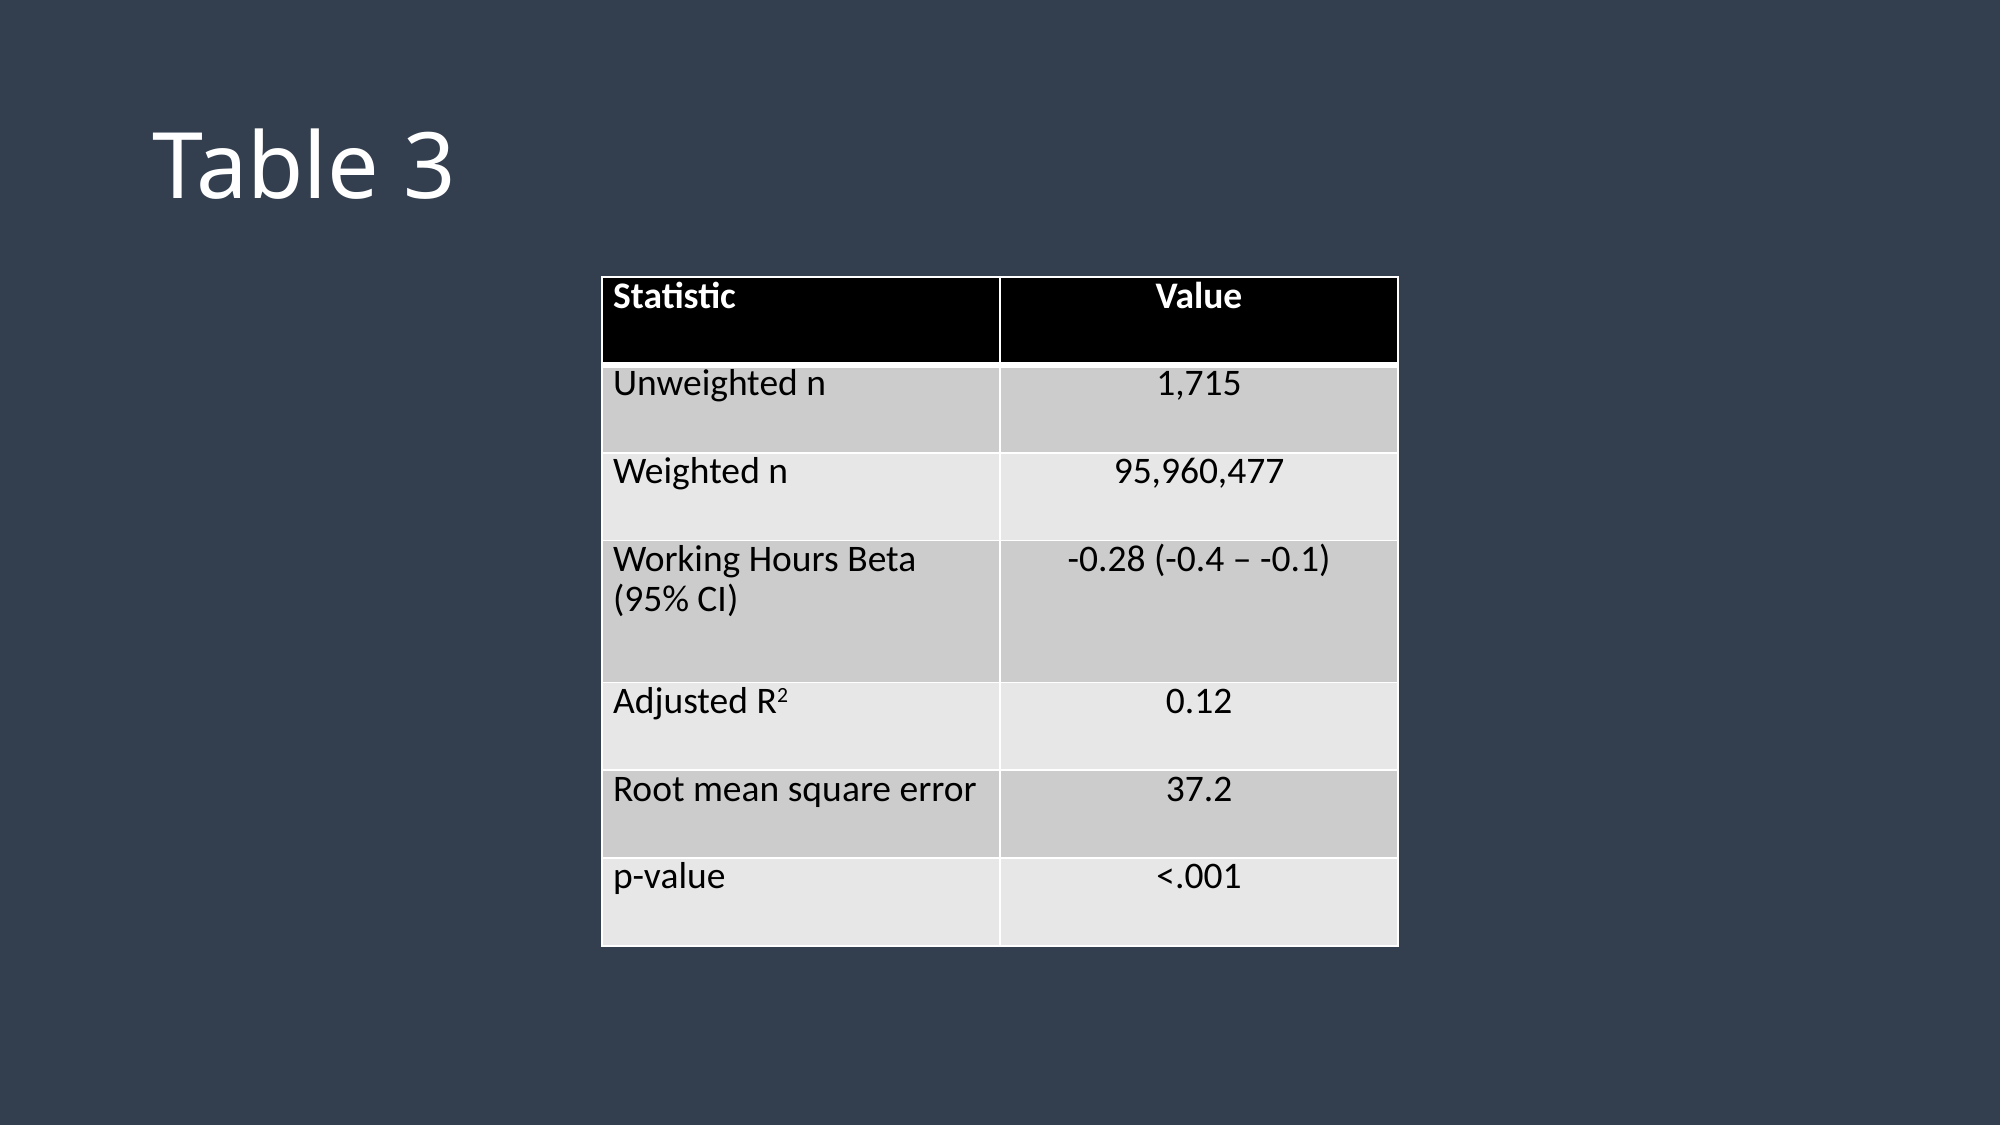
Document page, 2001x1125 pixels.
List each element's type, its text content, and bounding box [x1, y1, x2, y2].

table_header Value [1001, 278, 1397, 362]
table_cell 95,960,477 [1001, 454, 1397, 540]
table_cell 1,715 [1001, 368, 1397, 452]
table_cell Working Hours Beta (95% CI) [603, 541, 999, 682]
table_cell 0.12 [1001, 683, 1397, 769]
table_cell -0.28 (-0.4 – -0.1) [1001, 541, 1397, 682]
table_cell Weighted n [603, 454, 999, 540]
table_cell Adjusted R2 [603, 683, 999, 769]
table_cell <.001 [1001, 859, 1397, 945]
table_cell p-value [603, 859, 999, 945]
table_header Statistic [603, 278, 999, 362]
table_cell 37.2 [1001, 771, 1397, 857]
table_cell Unweighted n [603, 368, 999, 452]
title Table 3 [137, 59, 1863, 278]
table_cell Root mean square error [603, 771, 999, 857]
